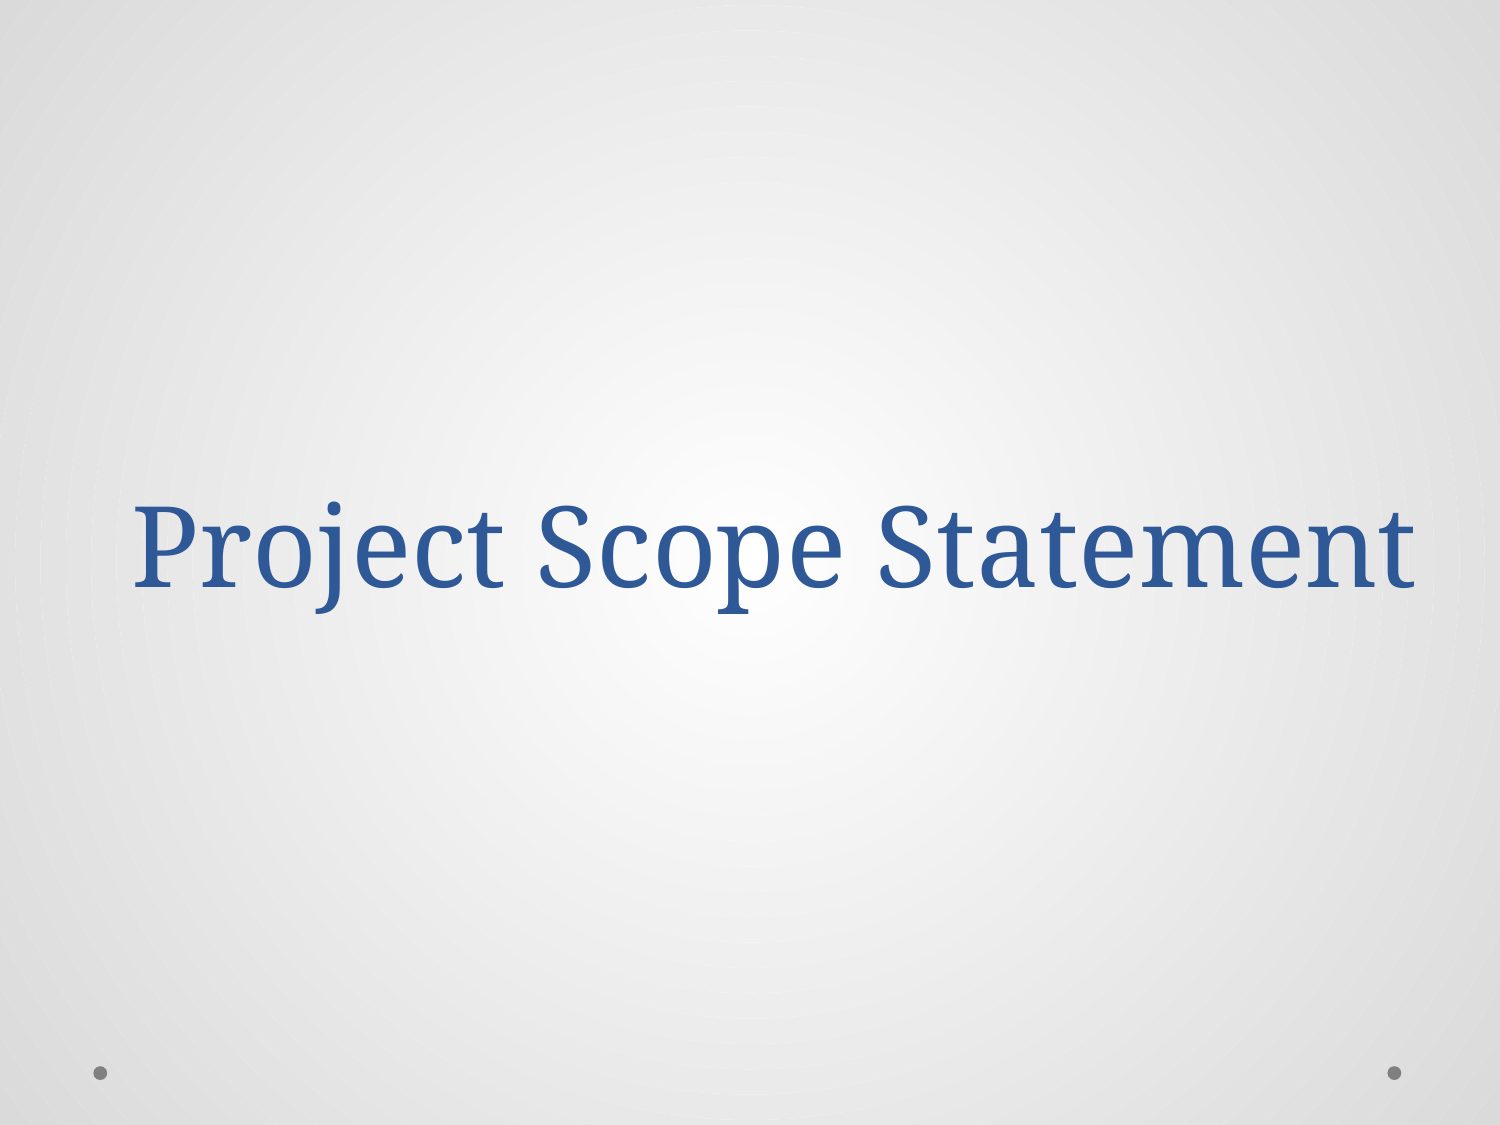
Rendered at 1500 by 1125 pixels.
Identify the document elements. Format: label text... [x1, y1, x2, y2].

title Project Scope Statement [99, 417, 1450, 618]
